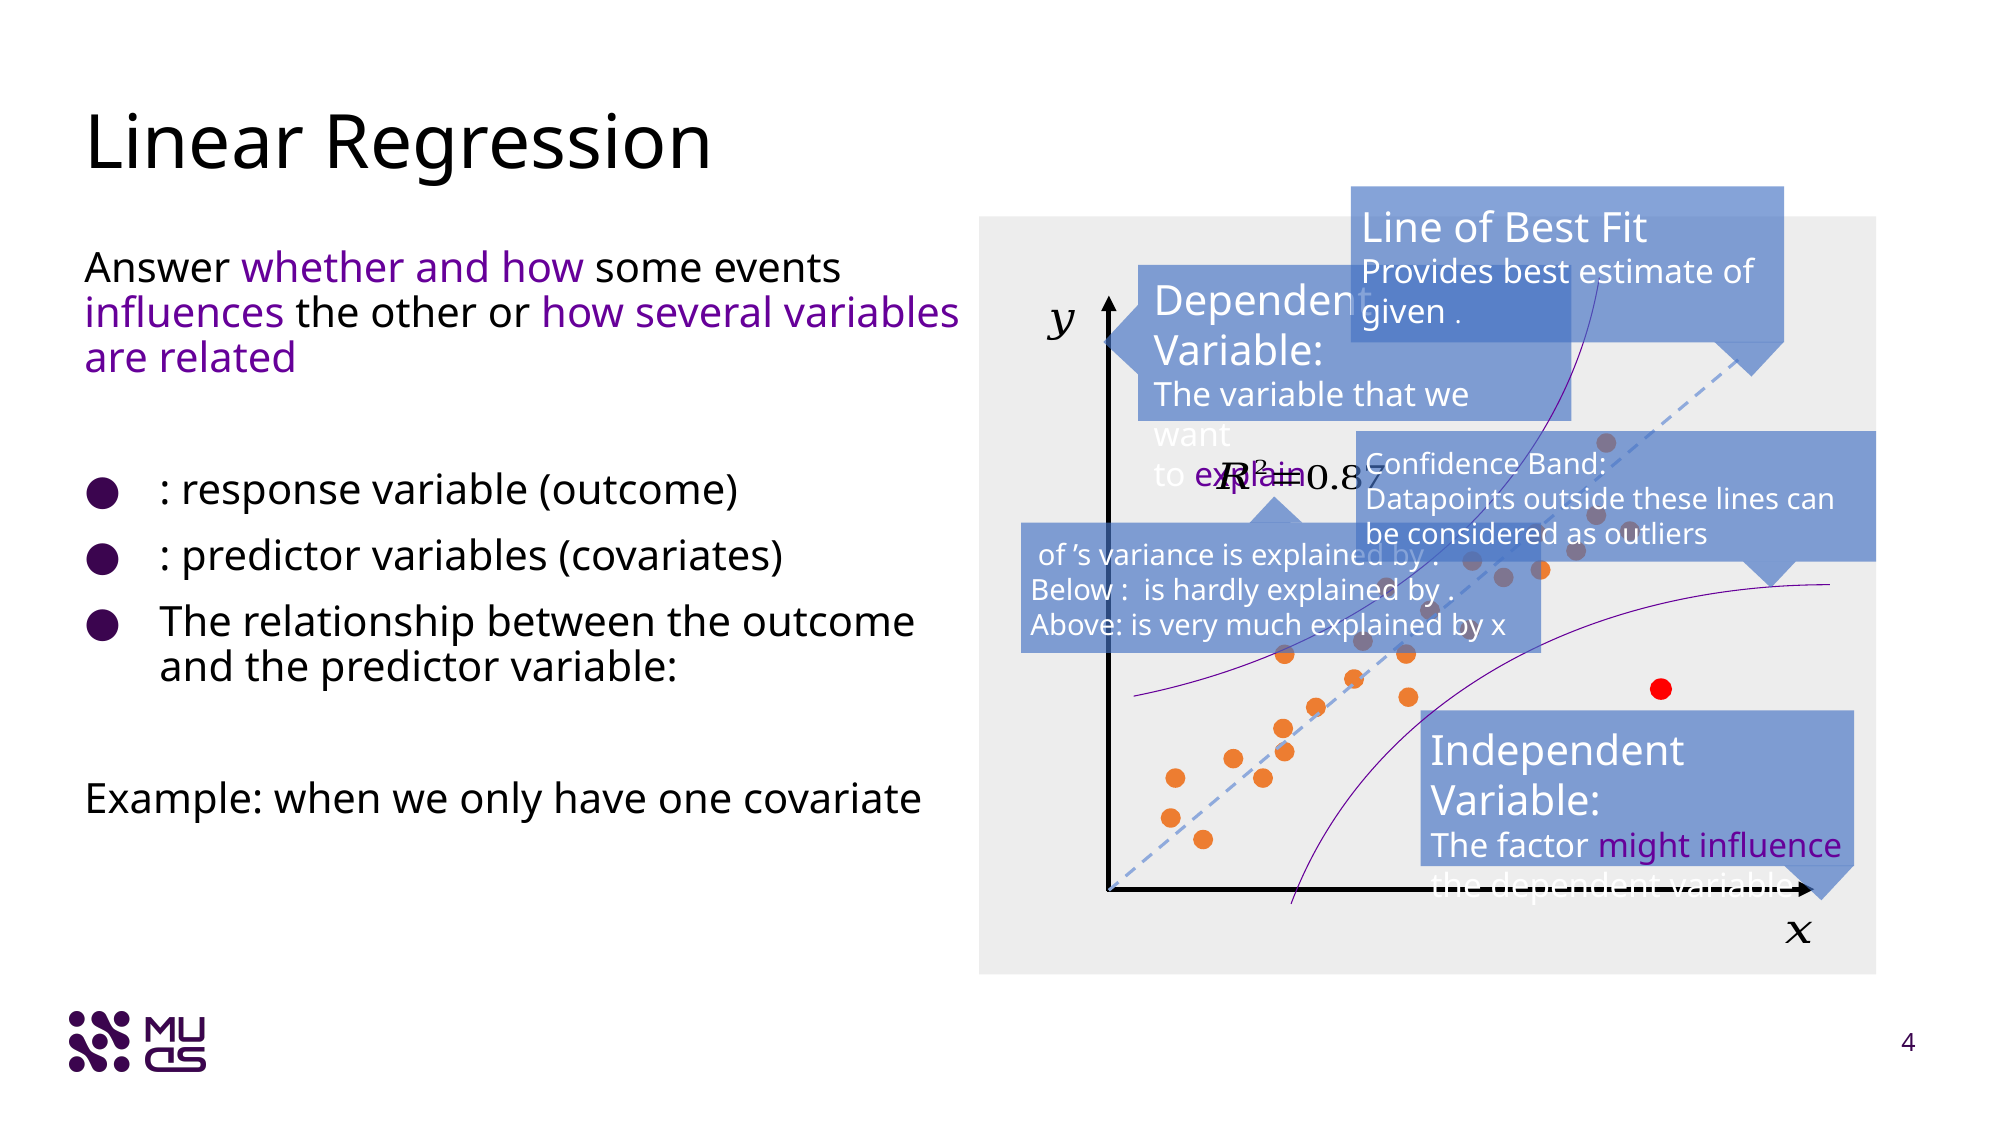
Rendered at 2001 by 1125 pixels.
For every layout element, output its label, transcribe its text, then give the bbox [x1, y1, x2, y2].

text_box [1015, 504, 1550, 686]
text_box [235, 0, 2000, 1125]
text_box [1350, 431, 1884, 580]
picture [69, 1011, 206, 1072]
title Linear Regression [69, 84, 235, 204]
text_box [1346, 186, 1791, 366]
